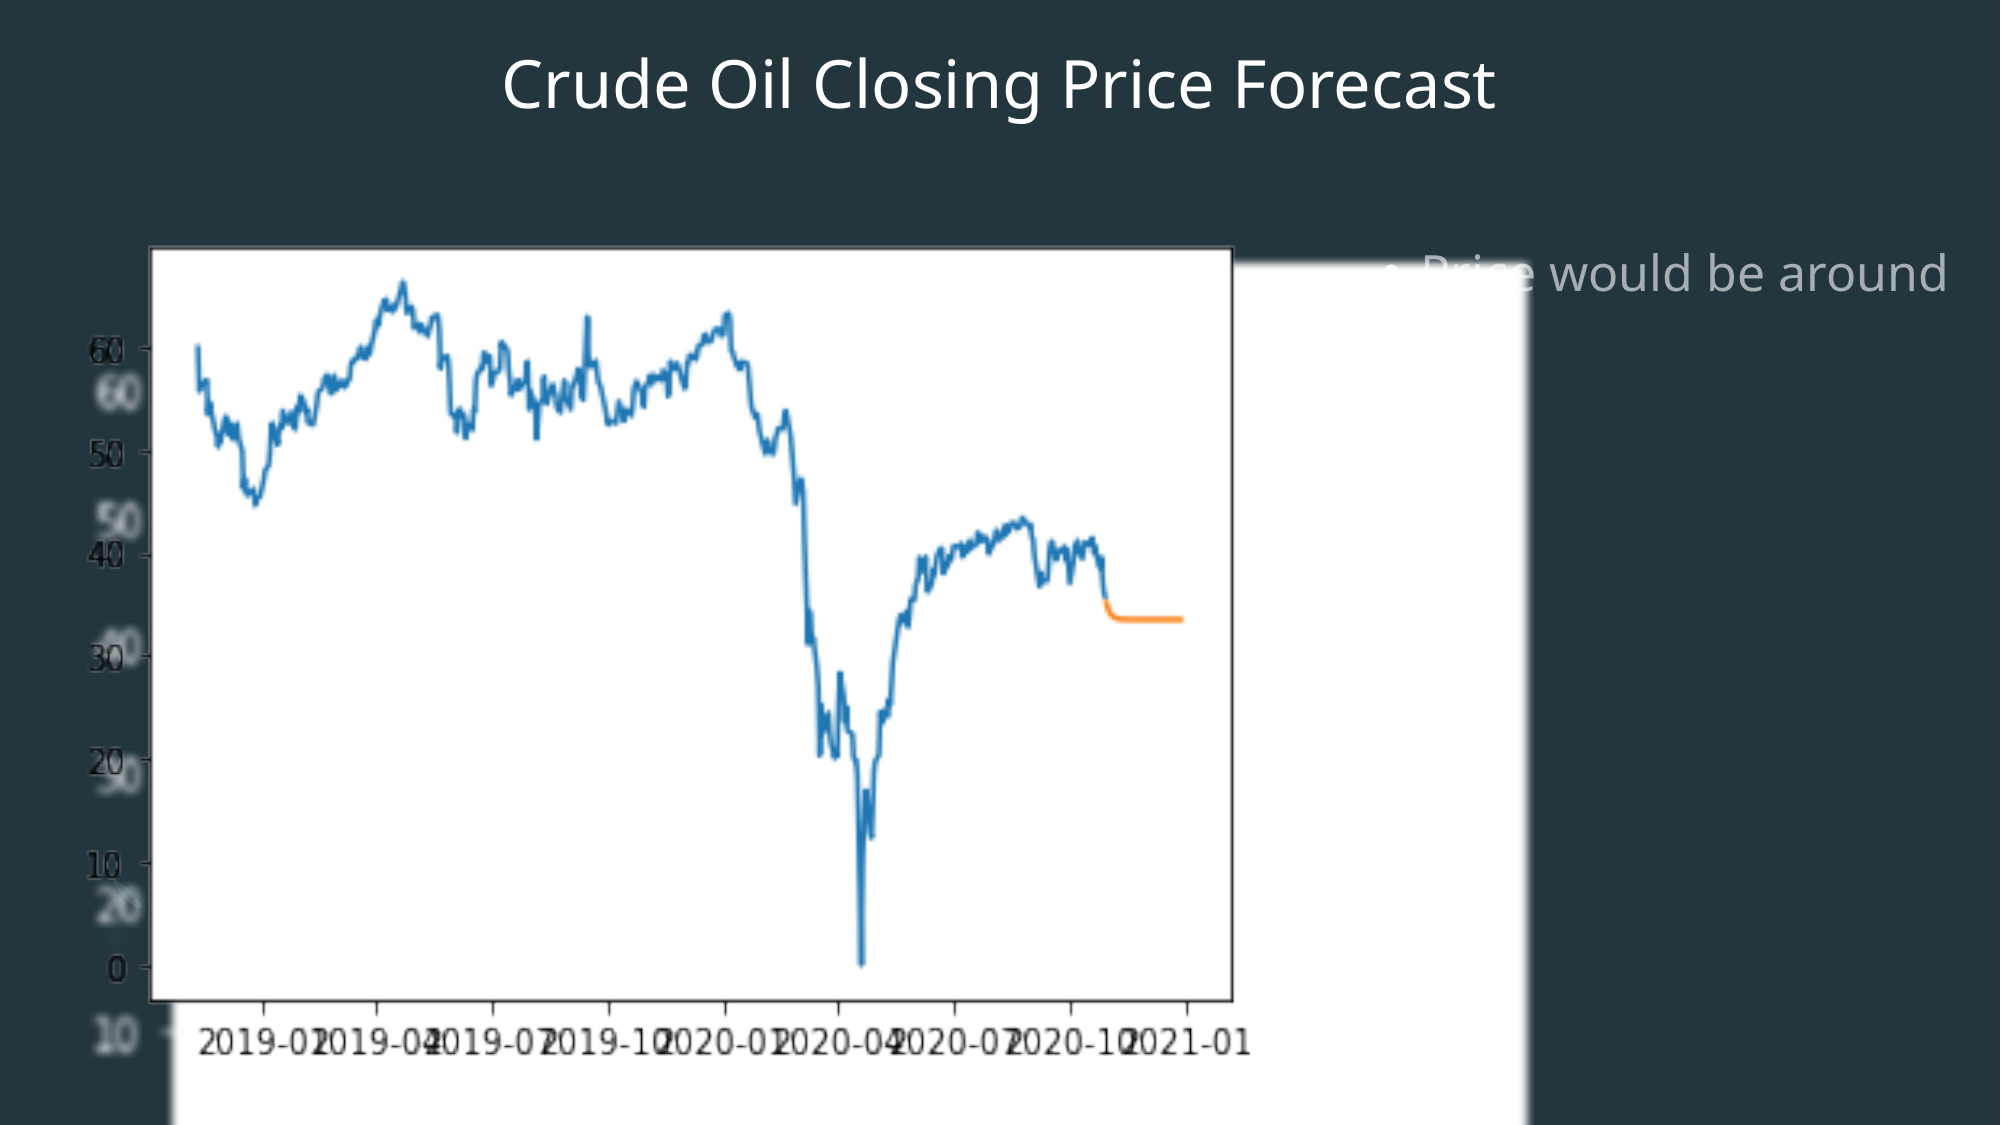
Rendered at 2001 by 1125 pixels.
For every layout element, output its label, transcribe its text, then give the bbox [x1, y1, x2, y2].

list Price would be around $32 [1581, 235, 1958, 578]
title Crude Oil Closing Price Forecast [90, 41, 1910, 156]
picture [62, 227, 1274, 1084]
